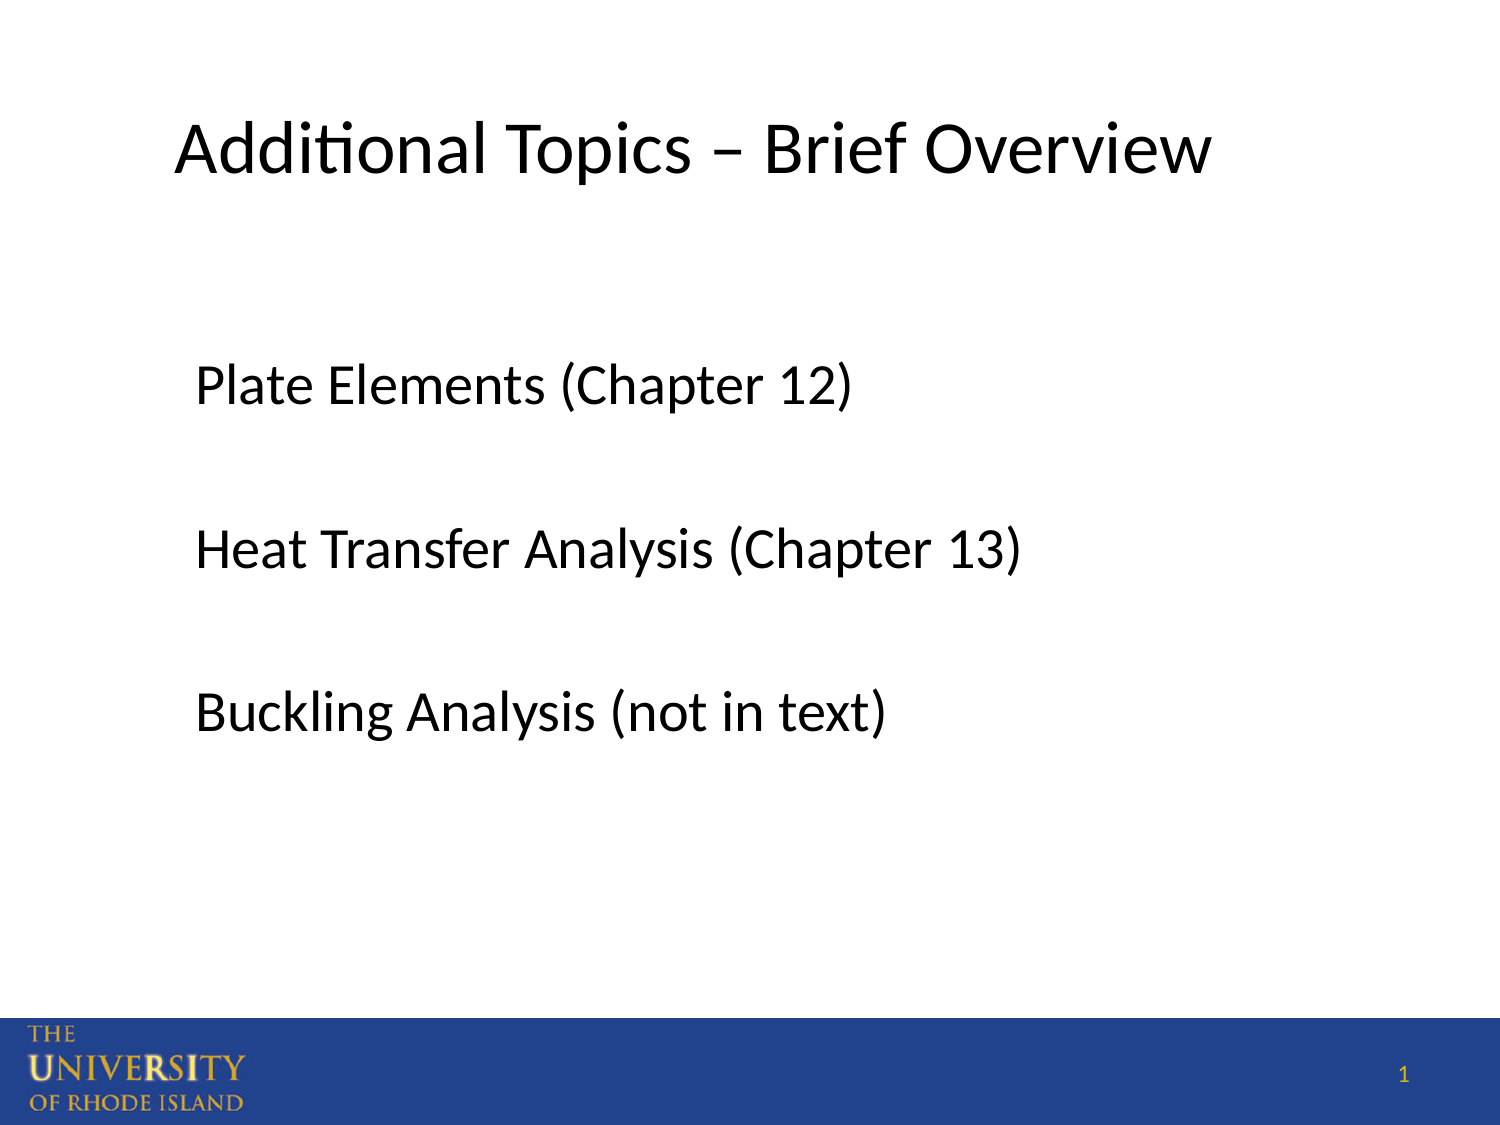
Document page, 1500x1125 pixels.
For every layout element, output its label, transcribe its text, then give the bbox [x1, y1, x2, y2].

title Additional Topics – Brief Overview [100, 90, 1289, 279]
picture [0, 1018, 1500, 1125]
list Plate Elements (Chapter 12) Heat Transfer Analysis (Chapter 13) Buckling Analysis (not in text) [180, 339, 1382, 945]
